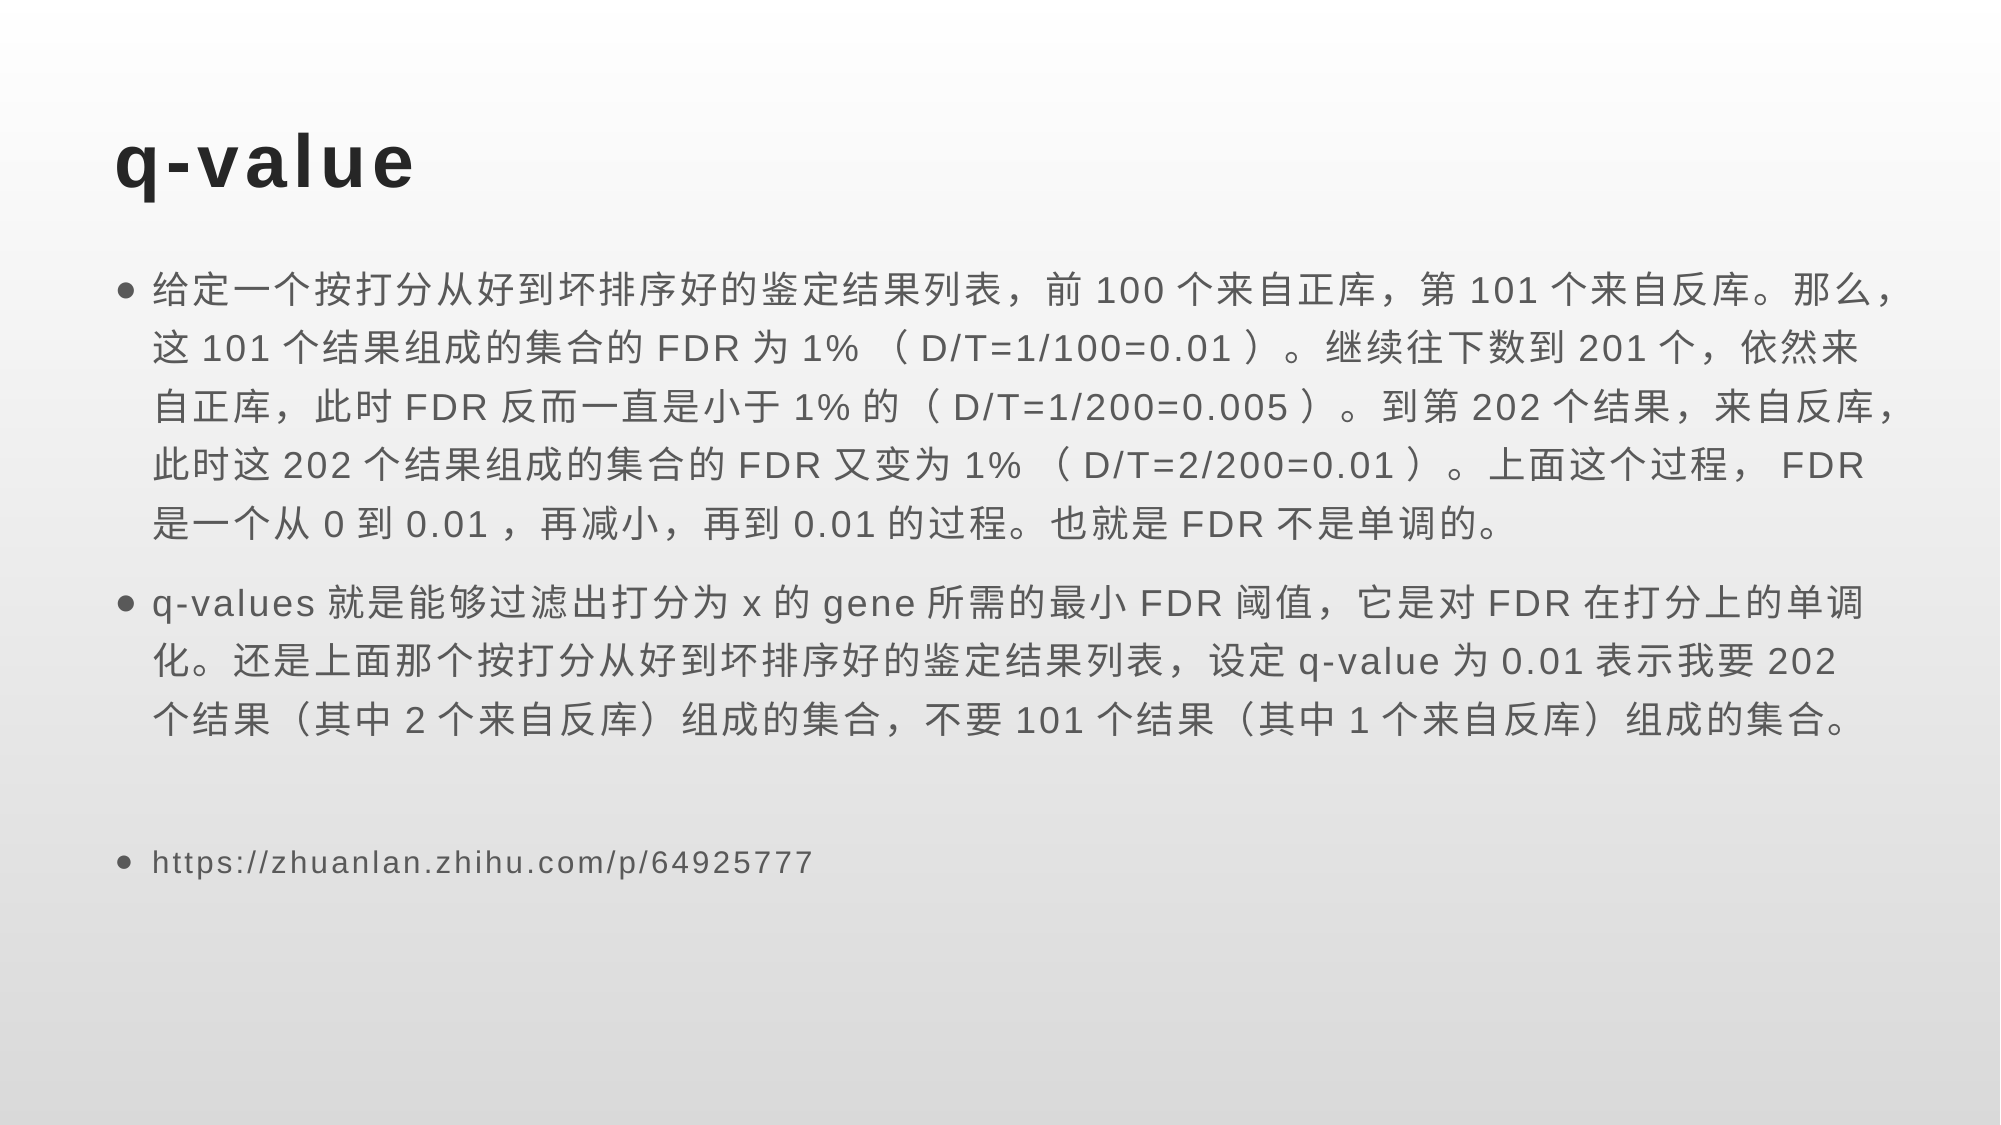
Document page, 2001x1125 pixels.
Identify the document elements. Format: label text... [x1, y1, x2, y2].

title q-value [99, 99, 1900, 216]
list 给定一个按打分从好到坏排序好的鉴定结果列表，前100个来自正库，第101个来自反库。那么，这101个结果组成的集合的FDR为1%（D/T=1/100=0.01）。继续往下数到201个，依然来自正库，此时FDR反而一直是小于1%的（D/T=1/200=0.005）。到第202个结果，来自反库，此时这202个结果组成的集合的FDR又变为1%（D/T=2/200=0.01）。上面这个过程，FDR是一个从0到0.01，再减小，再到0.01的过程。也就是FDR不是单调的。 q-values就是能够过滤出打分为x的gene所需的最小FDR阈值，它是对FDR在打分上的单调化。还是上面那个按打分从好到坏排序好的鉴定结果列表，设定q-value为0.01表示我要202个结果（其中2个来自反库）组成的集合，不要101个结果（其中1个来自反库）组成的集合。 https://zhuanlan.zhihu.com/p/64925777 [99, 244, 1900, 1026]
